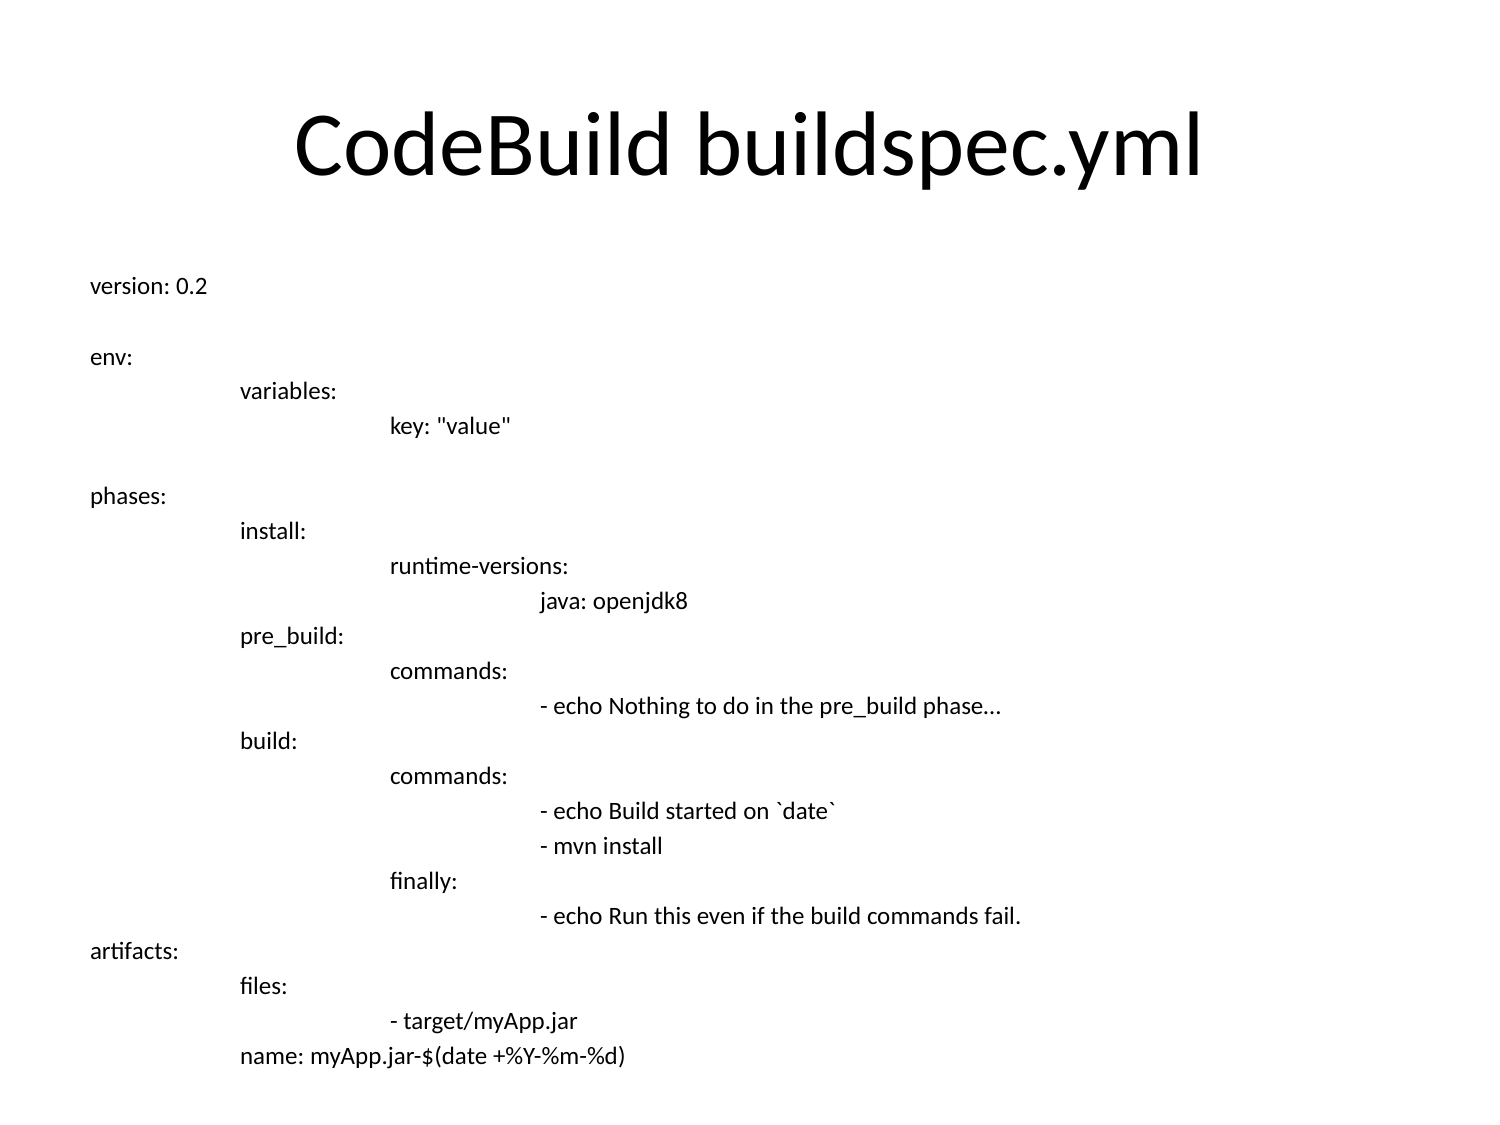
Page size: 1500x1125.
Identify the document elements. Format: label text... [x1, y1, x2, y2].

list version: 0.2 env: variables: key: "value" phases: install: runtime-versions: java: openjdk8 pre_build: commands: - echo Nothing to do in the pre_build phase… build: commands: - echo Build started on `date` - mvn install finally: - echo Run this even if the build commands fail. artifacts: files: - target/myApp.jar name: myApp.jar-$(date +%Y-%m-%d) [75, 262, 1425, 1102]
title CodeBuild buildspec.yml [75, 45, 1425, 233]
